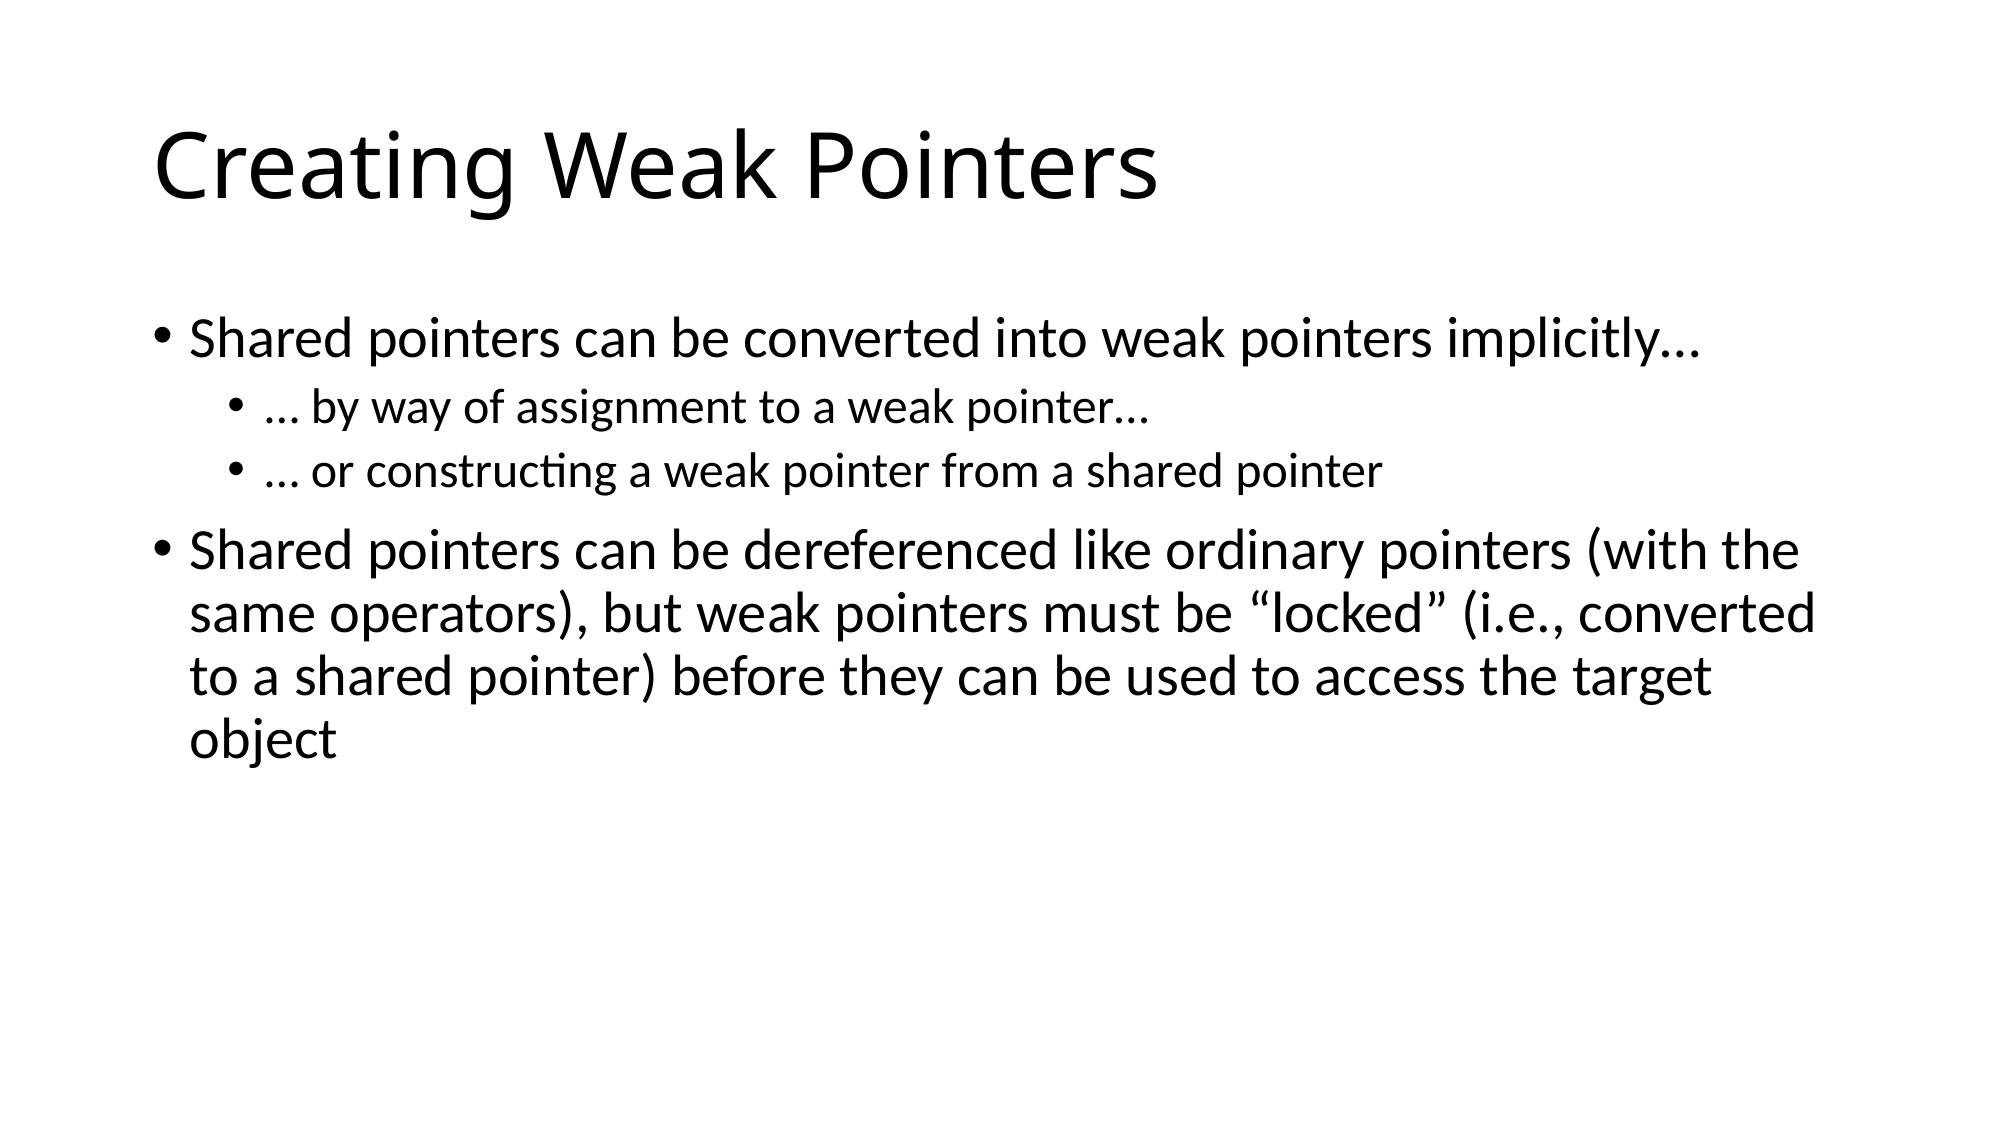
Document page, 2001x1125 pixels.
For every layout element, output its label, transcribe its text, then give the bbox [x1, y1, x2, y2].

title Creating Weak Pointers [137, 59, 1863, 278]
list Shared pointers can be converted into weak pointers implicitly… … by way of assignment to a weak pointer… … or constructing a weak pointer from a shared pointer Shared pointers can be dereferenced like ordinary pointers (with the same operators), but weak pointers must be “locked” (i.e., converted to a shared pointer) before they can be used to access the target object [137, 299, 1863, 1014]
